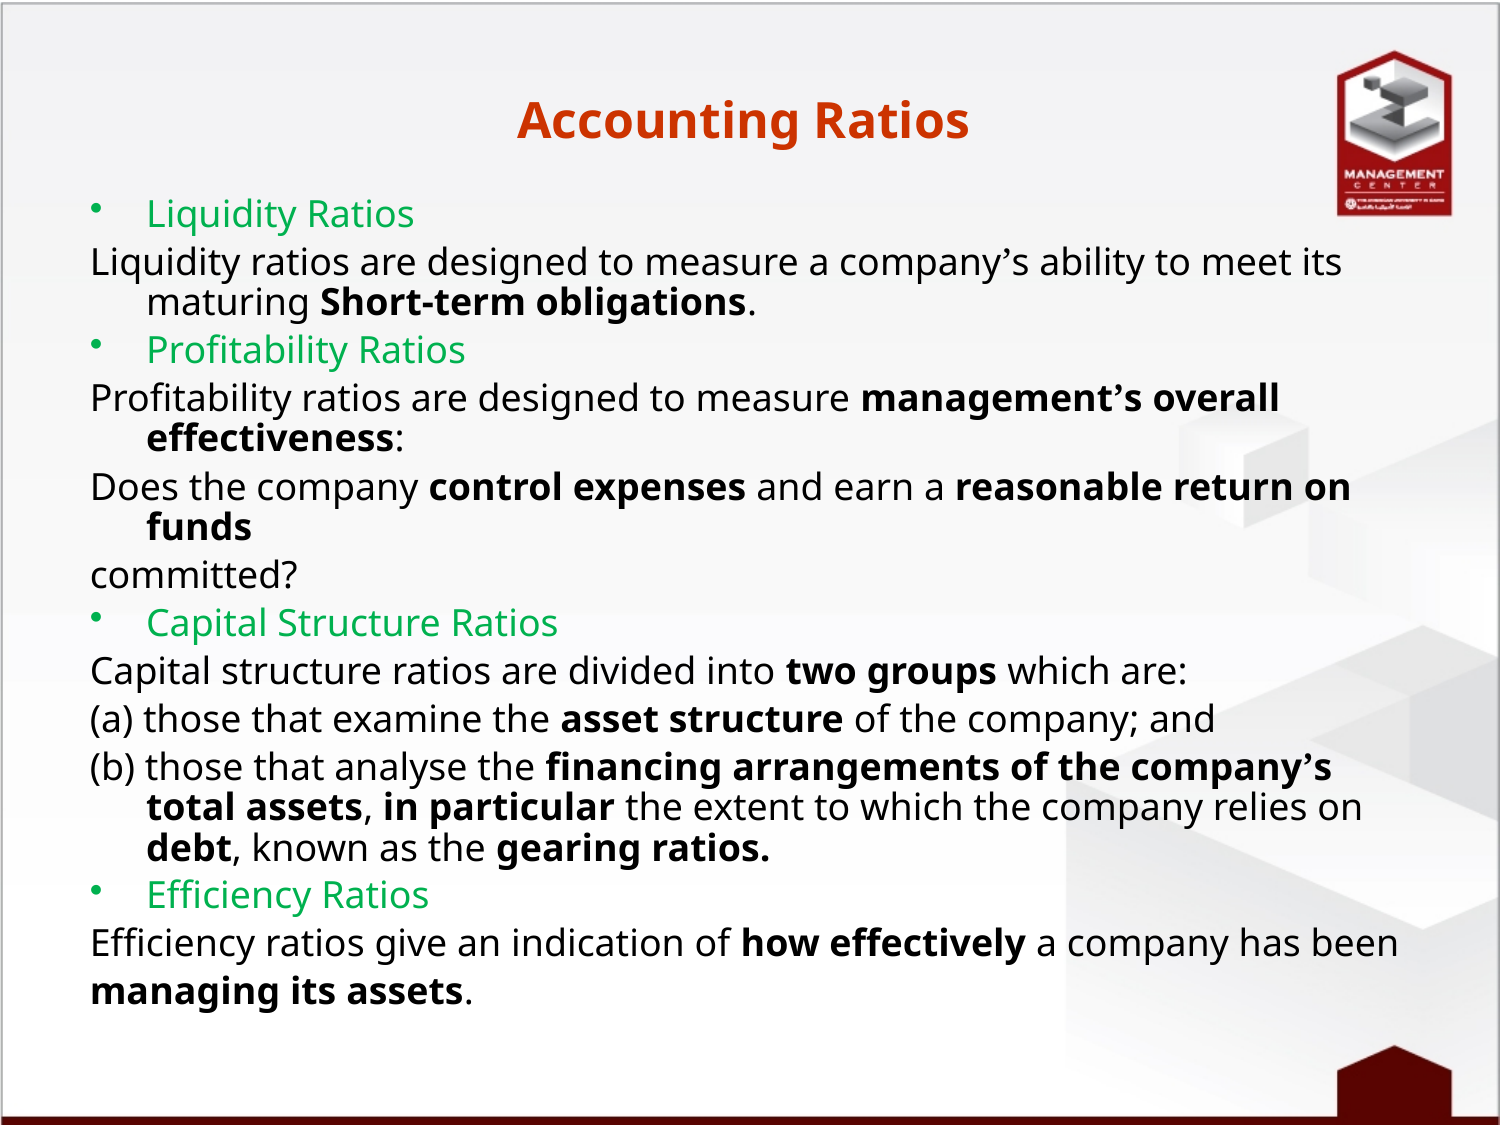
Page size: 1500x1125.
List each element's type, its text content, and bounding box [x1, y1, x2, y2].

text_box Liquidity Ratios Liquidity ratios are designed to measure a company’s ability to meet its maturing Short-term obligations. Profitability Ratios Profitability ratios are designed to measure management’s overall effectiveness: Does the company control expenses and earn a reasonable return on funds committed? Capital Structure Ratios Capital structure ratios are divided into two groups which are: (a) those that examine the asset structure of the company; and (b) those that analyse the financing arrangements of the company’s total assets, in particular the extent to which the company relies on debt, known as the gearing ratios. Efficiency Ratios Efficiency ratios give an indication of how effectively a company has been managing its assets. [74, 187, 1438, 1000]
text_box Accounting Ratios [50, 62, 1438, 175]
picture [0, 2, 1500, 1125]
